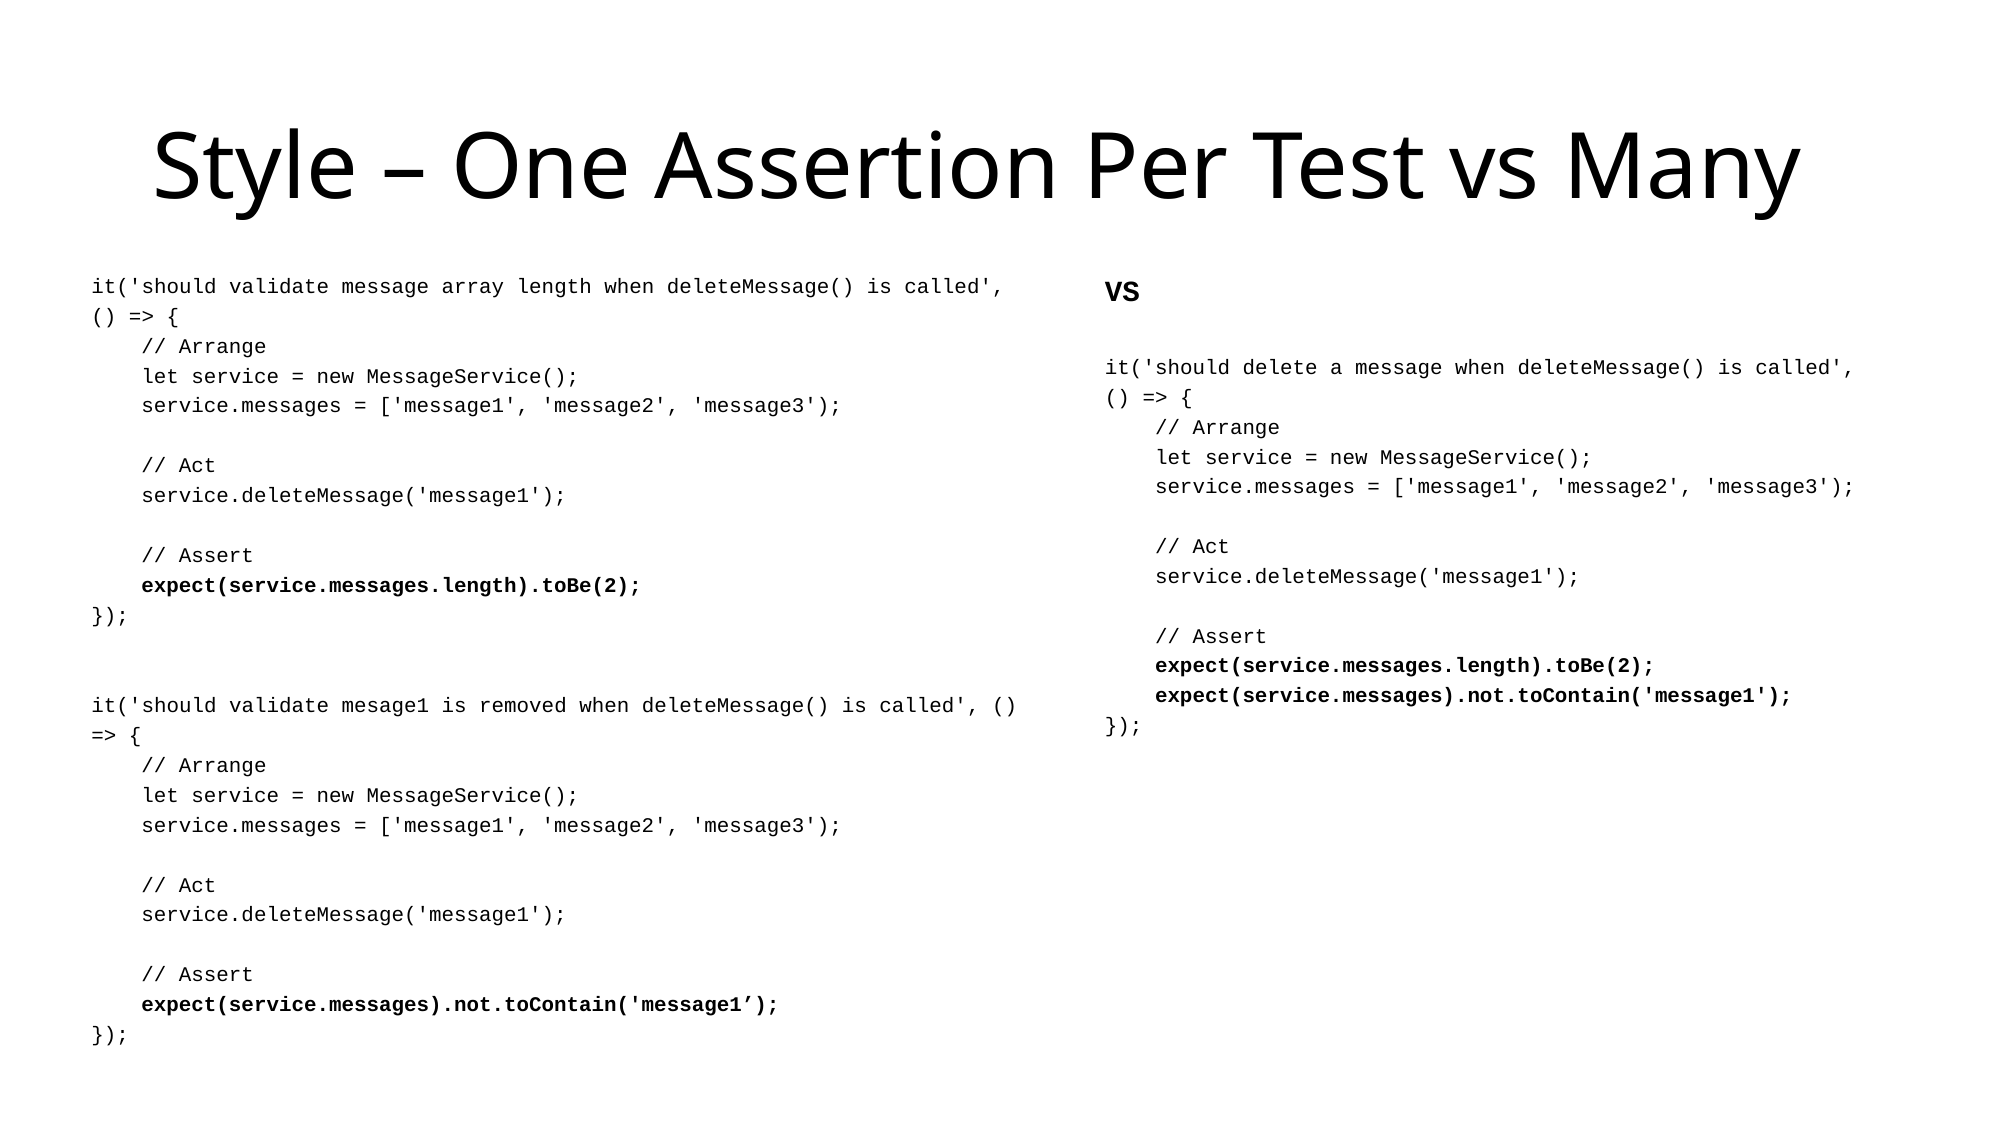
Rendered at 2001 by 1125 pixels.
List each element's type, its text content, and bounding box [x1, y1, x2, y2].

text_box VS it('should delete a message when deleteMessage() is called', () => { // Arrange let service = new MessageService(); service.messages = ['message1', 'message2', 'message3'); // Act service.deleteMessage('message1'); // Assert expect(service.messages.length).toBe(2); expect(service.messages).not.toContain('message1'); }); [1090, 234, 1902, 949]
list it('should validate message array length when deleteMessage() is called', () => { // Arrange let service = new MessageService(); service.messages = ['message1', 'message2', 'message3'); // Act service.deleteMessage('message1'); // Assert expect(service.messages.length).toBe(2); }); it('should validate mesage1 is removed when deleteMessage() is called', () => { // Arrange let service = new MessageService(); service.messages = ['message1', 'message2', 'message3'); // Act service.deleteMessage('message1'); // Assert expect(service.messages).not.toContain('message1’); }); [76, 234, 1056, 970]
title Style – One Assertion Per Test vs Many [137, 59, 1863, 278]
